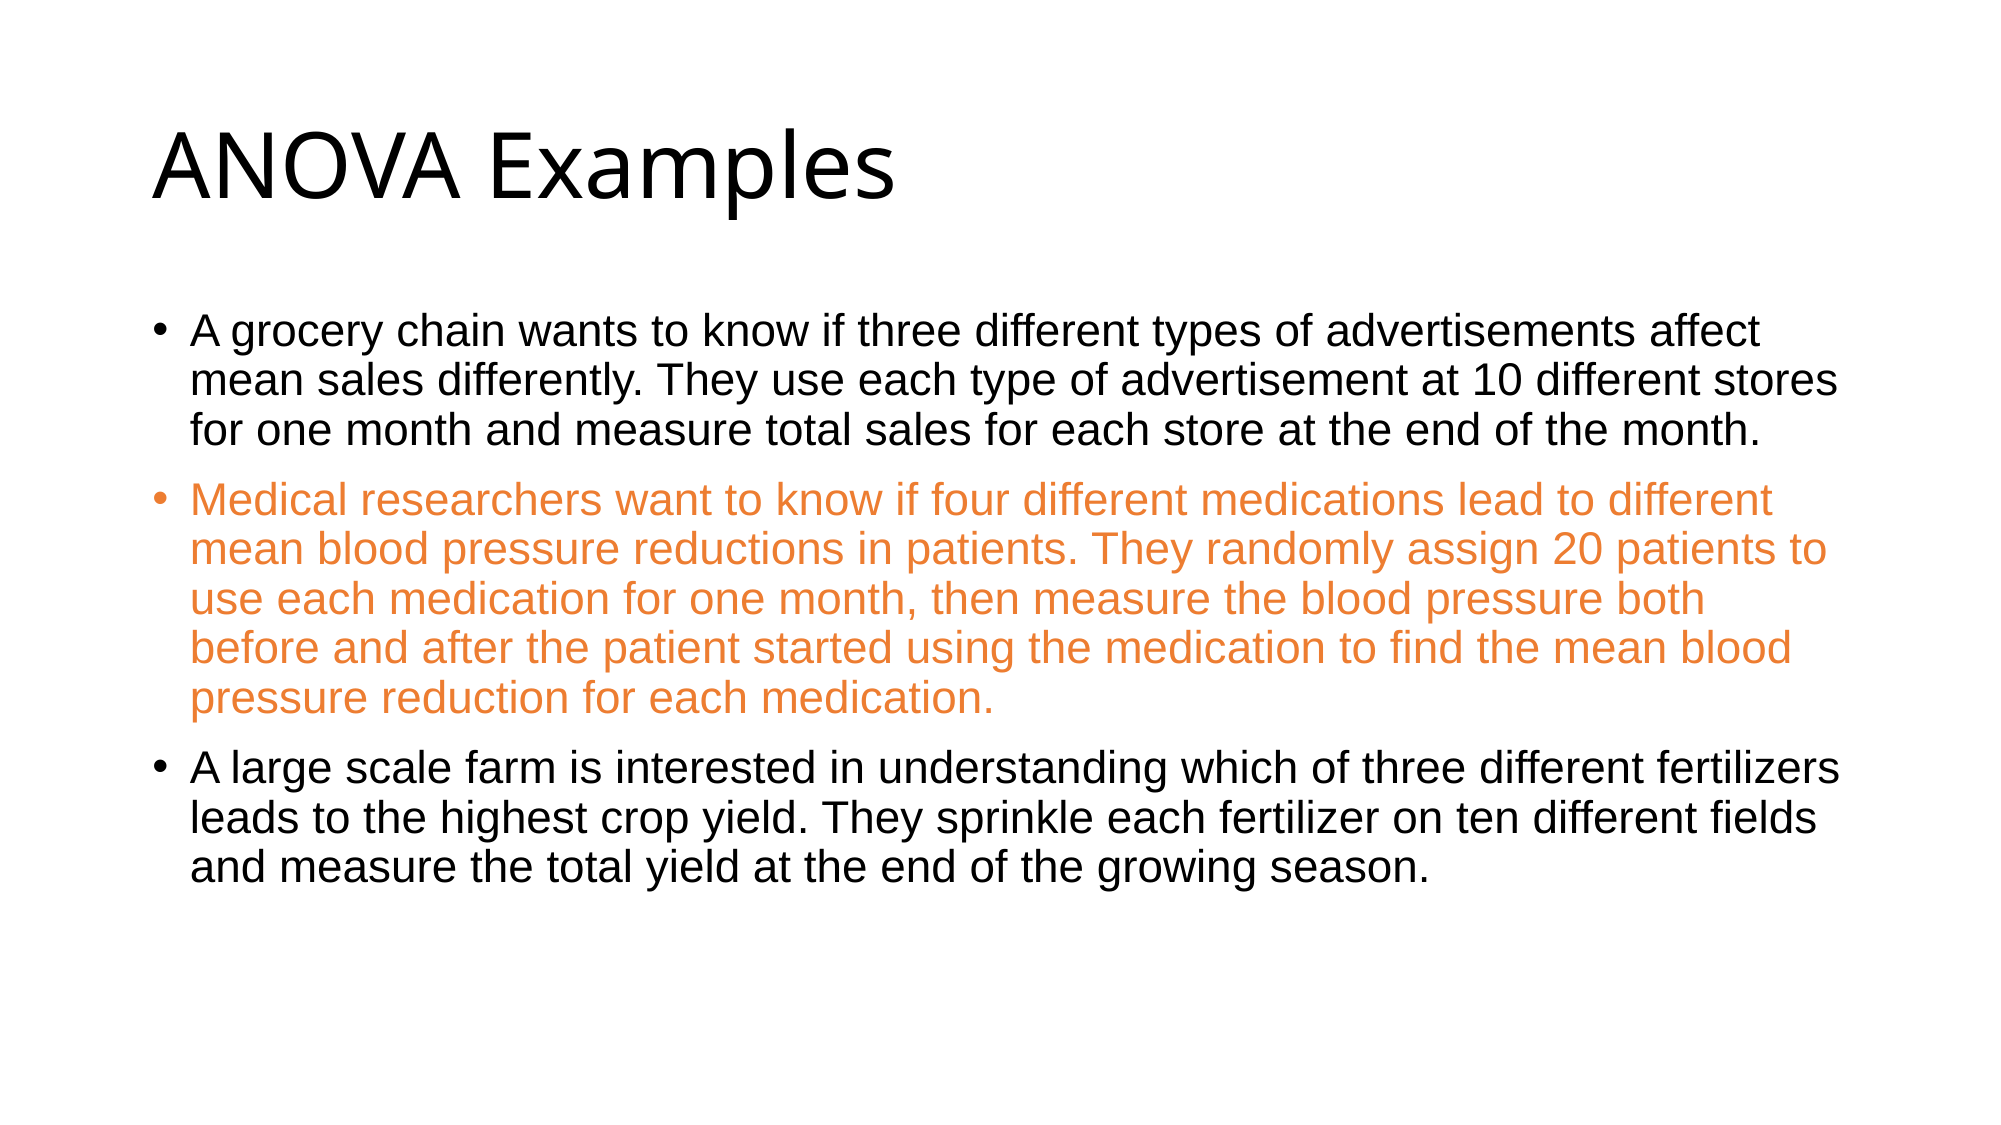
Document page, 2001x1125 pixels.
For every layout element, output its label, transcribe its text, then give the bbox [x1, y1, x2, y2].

list A grocery chain wants to know if three different types of advertisements affect mean sales differently. They use each type of advertisement at 10 different stores for one month and measure total sales for each store at the end of the month. Medical researchers want to know if four different medications lead to different mean blood pressure reductions in patients. They randomly assign 20 patients to use each medication for one month, then measure the blood pressure both before and after the patient started using the medication to find the mean blood pressure reduction for each medication. A large scale farm is interested in understanding which of three different fertilizers leads to the highest crop yield. They sprinkle each fertilizer on ten different fields and measure the total yield at the end of the growing season. [137, 299, 1863, 1014]
title ANOVA Examples [137, 59, 1863, 278]
